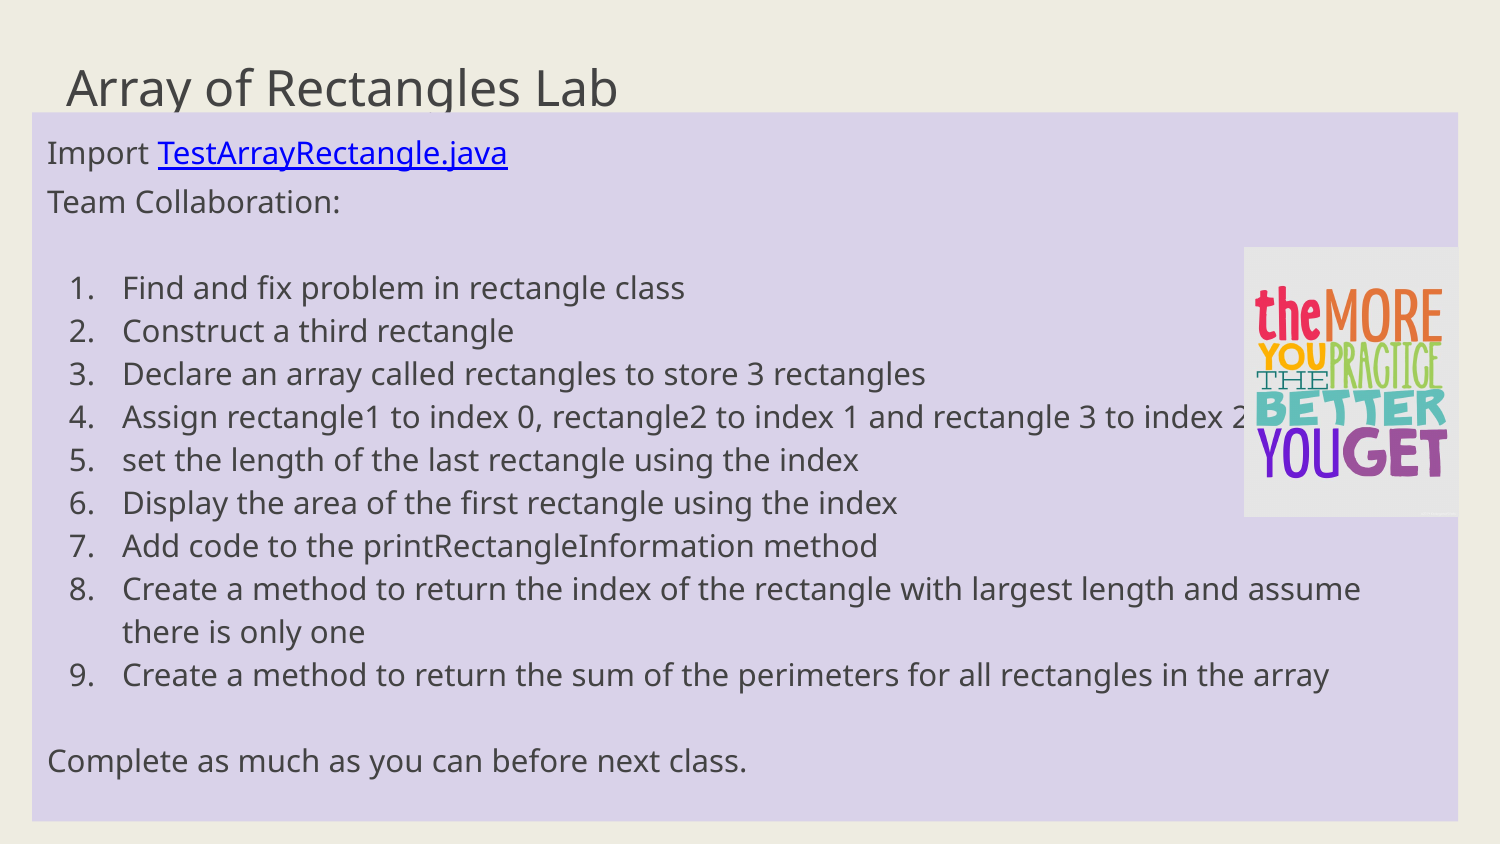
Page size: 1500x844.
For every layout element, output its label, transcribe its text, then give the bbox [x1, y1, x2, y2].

list Import TestArrayRectangle.java Team Collaboration: Find and fix problem in rectangle class Construct a third rectangle Declare an array called rectangles to store 3 rectangles Assign rectangle1 to index 0, rectangle2 to index 1 and rectangle 3 to index 2. set the length of the last rectangle using the index Display the area of the first rectangle using the index Add code to the printRectangleInformation method Create a method to return the index of the rectangle with largest length and assume there is only one Create a method to return the sum of the perimeters for all rectangles in the array Complete as much as you can before next class. [32, 112, 1459, 822]
title Array of Rectangles Lab [51, 41, 1449, 112]
picture [1244, 247, 1459, 517]
